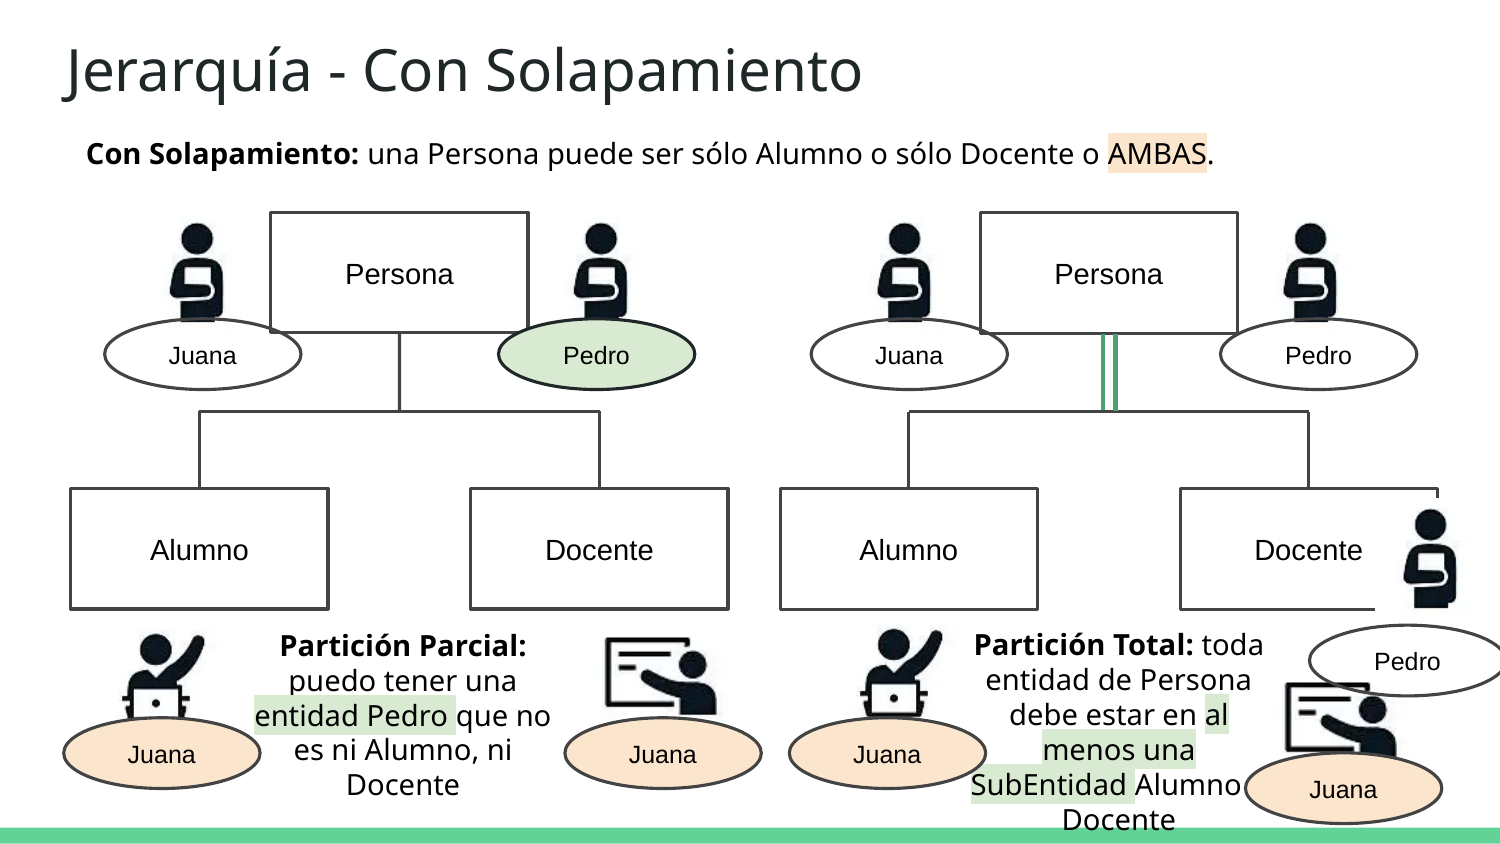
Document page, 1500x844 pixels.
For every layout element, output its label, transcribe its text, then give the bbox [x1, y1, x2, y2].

text_box Con Solapamiento: una Persona puede ser sólo Alumno o sólo Docente o AMBAS. [70, 120, 1438, 205]
picture [1375, 497, 1478, 620]
picture [545, 212, 648, 334]
text_box Pedro [1442, 629, 1500, 694]
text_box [70, 212, 729, 697]
picture [1255, 212, 1358, 334]
text_box Juana [63, 725, 261, 789]
picture [587, 622, 739, 734]
text_box Juana [564, 732, 762, 789]
picture [849, 212, 951, 334]
picture [1268, 667, 1419, 780]
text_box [780, 212, 1438, 824]
picture [141, 212, 244, 334]
title Jerarquía - Con Solapamiento [51, 17, 1449, 112]
picture [104, 617, 220, 739]
picture [842, 612, 958, 734]
